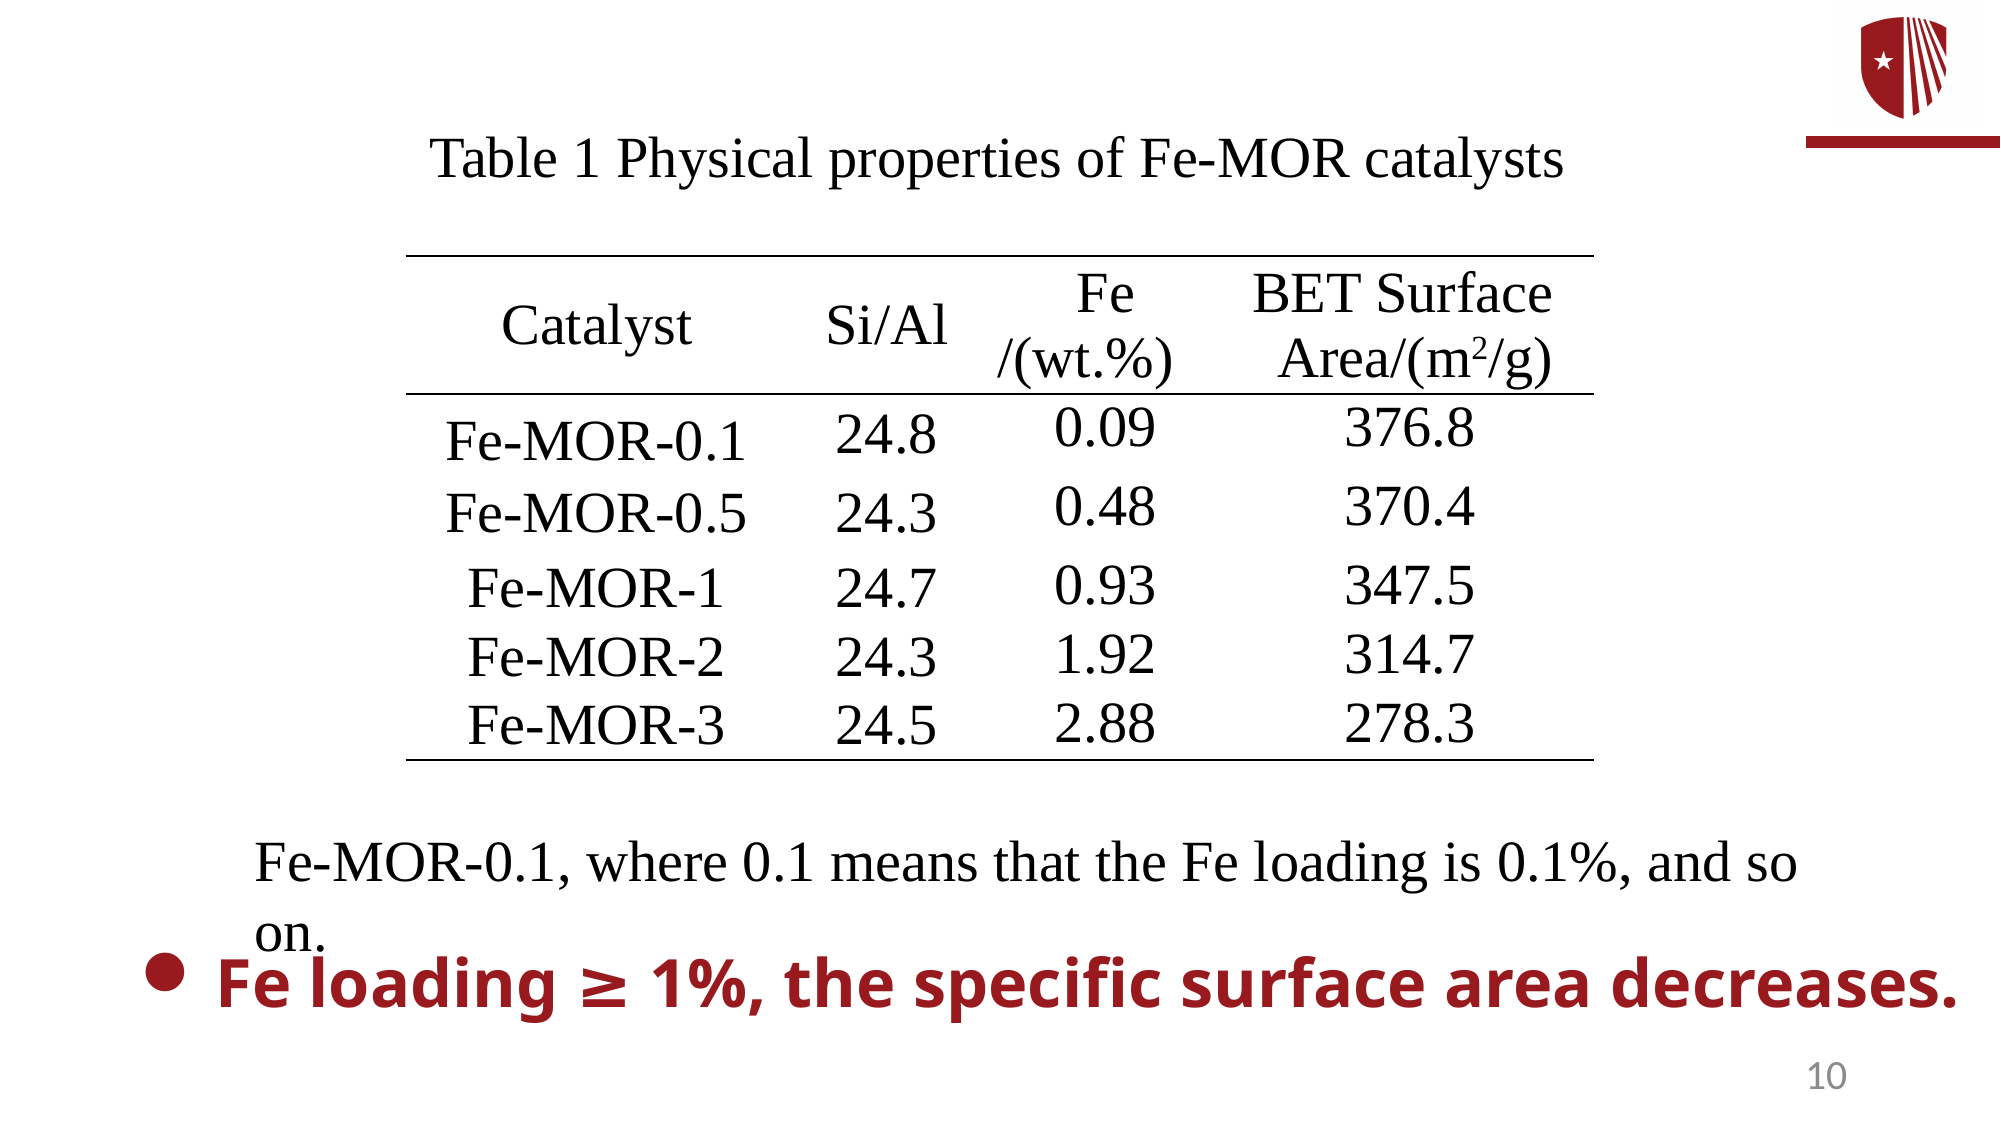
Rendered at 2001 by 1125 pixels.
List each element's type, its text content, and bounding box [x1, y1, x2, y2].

table_header Si/Al [788, 257, 986, 393]
text_box Table 1 Physical properties of Fe-MOR catalysts [414, 111, 1638, 197]
table_cell 2.88 [986, 691, 1226, 759]
text_box Fe loading ≥ 1%, the specific surface area decreases. [125, 932, 2000, 1028]
table_cell Fe-MOR-1 [406, 553, 788, 622]
table_cell Fe-MOR-0.5 [406, 473, 788, 553]
table_cell Fe-MOR-0.1 [406, 395, 788, 473]
text_box Fe-MOR-0.1, where 0.1 means that the Fe loading is 0.1%, and so on. [240, 816, 1898, 932]
table_cell 314.7 [1226, 622, 1594, 691]
picture [1837, 0, 1982, 128]
table_cell Fe-MOR-2 [406, 622, 788, 691]
table_cell 24.5 [788, 691, 986, 759]
slide_number 10 [1412, 1042, 1863, 1103]
table_cell 0.48 [986, 473, 1226, 553]
table_header Catalyst [406, 257, 788, 393]
table_cell 1.92 [986, 622, 1226, 691]
table_cell Fe-MOR-3 [406, 691, 788, 759]
table_cell 24.8 [788, 395, 986, 473]
table_cell 370.4 [1226, 473, 1594, 553]
table_cell 0.93 [986, 553, 1226, 622]
table_cell 24.7 [788, 553, 986, 622]
table_cell 24.3 [788, 473, 986, 553]
table_cell 278.3 [1226, 691, 1594, 759]
table_cell 24.3 [788, 622, 986, 691]
table_cell 0.09 [986, 395, 1226, 473]
table_cell 376.8 [1226, 395, 1594, 473]
table_header BET Surface Area/(m2/g) [1226, 257, 1594, 393]
table_cell 347.5 [1226, 553, 1594, 622]
table_header Fe /(wt.%) [986, 257, 1226, 393]
